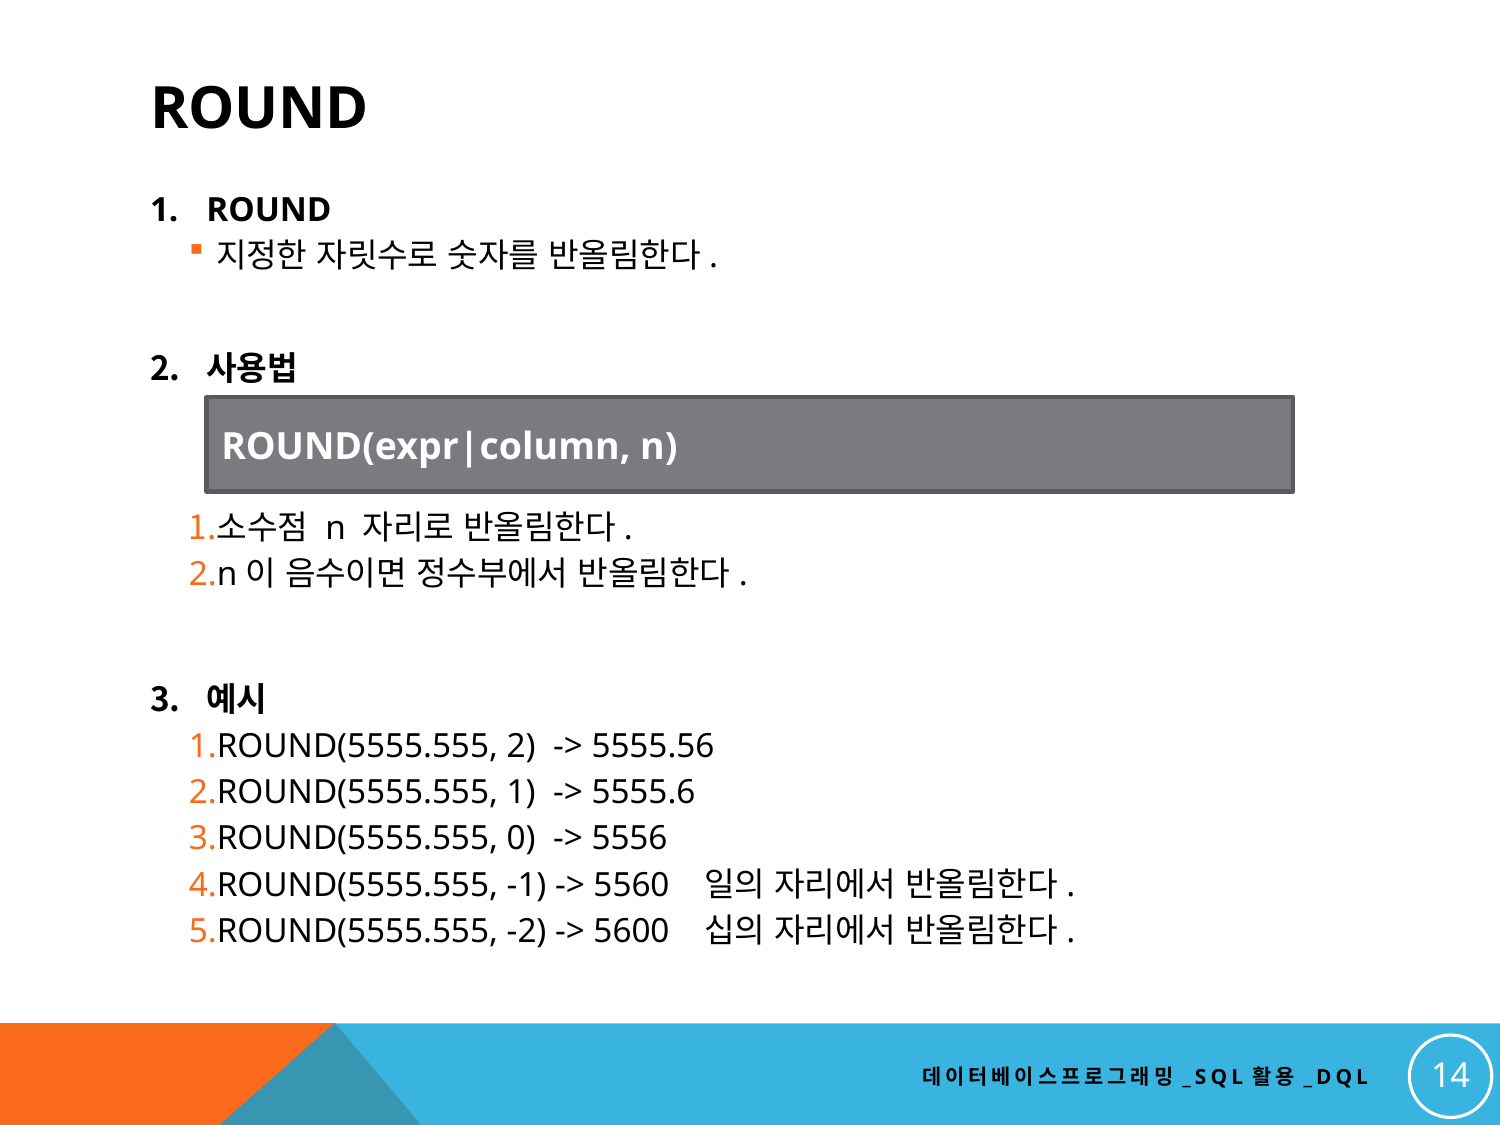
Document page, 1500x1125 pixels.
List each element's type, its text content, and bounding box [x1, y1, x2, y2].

footer 데이터베이스프로그래밍_SQL활용_DQL [608, 1053, 1384, 1099]
title Round [135, 60, 1369, 150]
list ROUND 지정한 자릿수로 숫자를 반올림한다. 사용법 소수점 n 자리로 반올림한다. n이 음수이면 정수부에서 반올림한다. 예시 ROUND(5555.555, 2) -> 5555.56 ROUND(5555.555, 1) -> 5555.6 ROUND(5555.555, 0) -> 5556 ROUND(5555.555, -1) -> 5560 일의 자리에서 반올림한다. ROUND(5555.555, -2) -> 5600 십의 자리에서 반올림한다. [135, 180, 1369, 976]
slide_number 14 [1407, 1033, 1494, 1120]
text_box ROUND(expr|column, n) [204, 395, 1295, 494]
